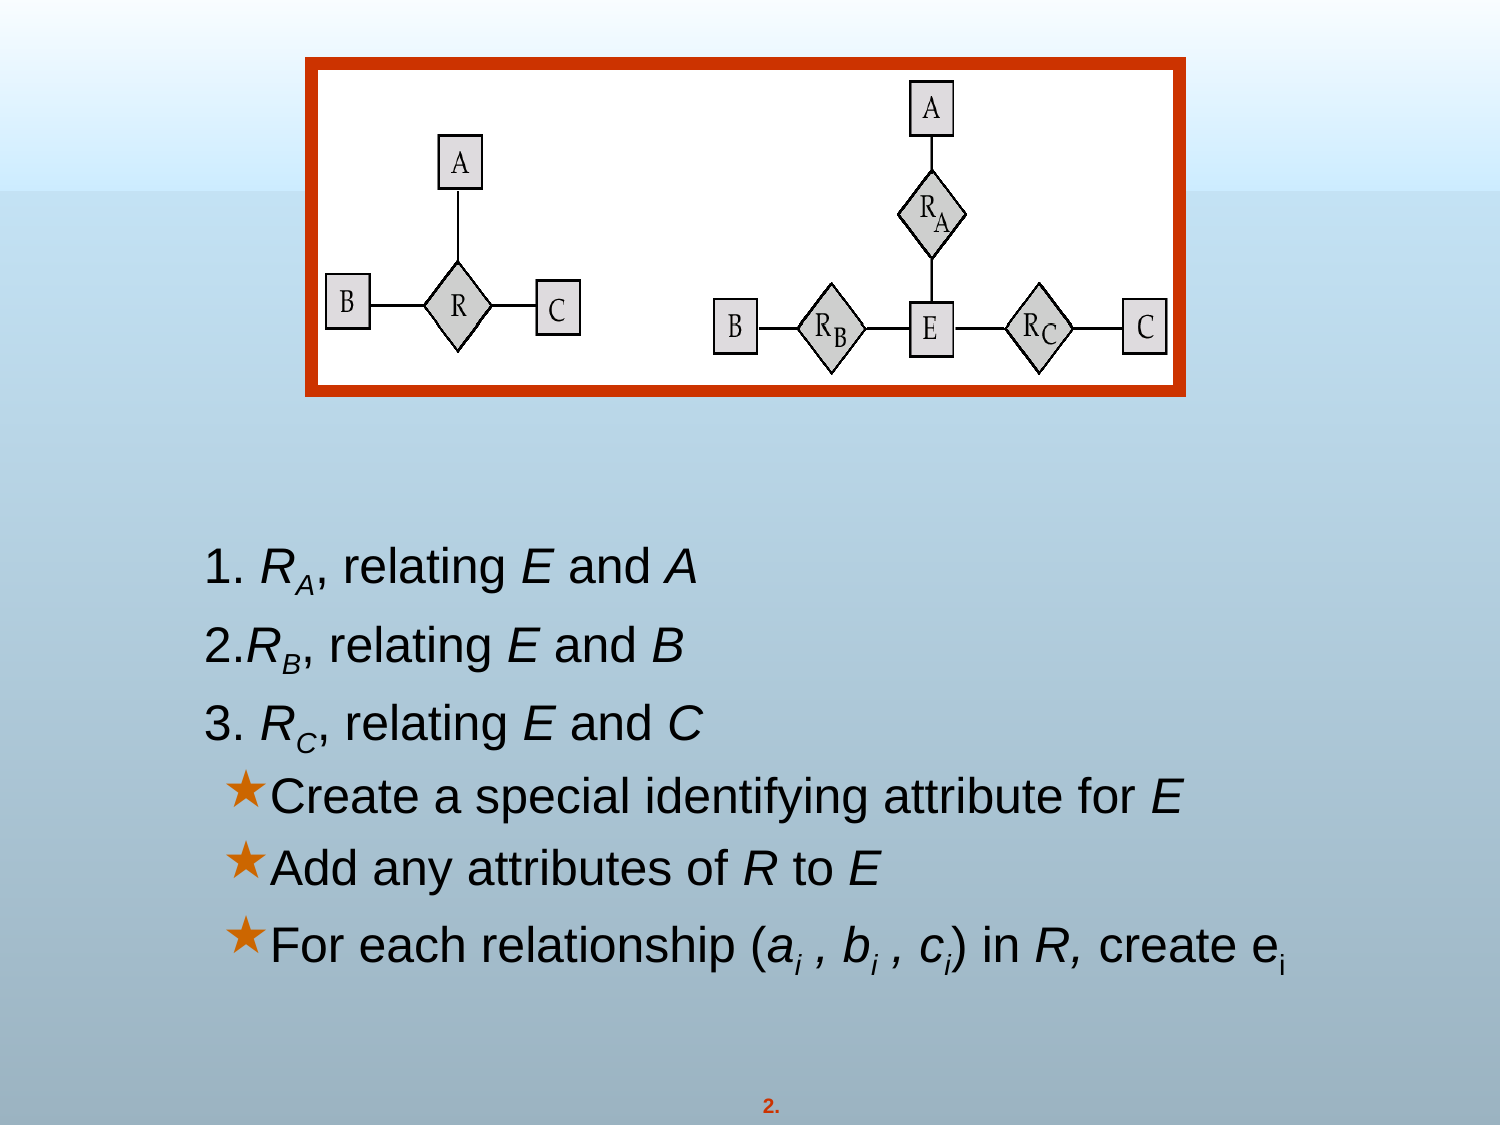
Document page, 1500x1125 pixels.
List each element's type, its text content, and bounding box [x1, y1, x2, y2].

text_box 1. RA, relating E and A 2.RB, relating E and B 3. RC, relating E and C Create a special identifying attribute for E Add any attributes of R to E For each relationship (ai , bi , ci) in R, create ei [132, 526, 1428, 983]
picture [317, 69, 1174, 386]
